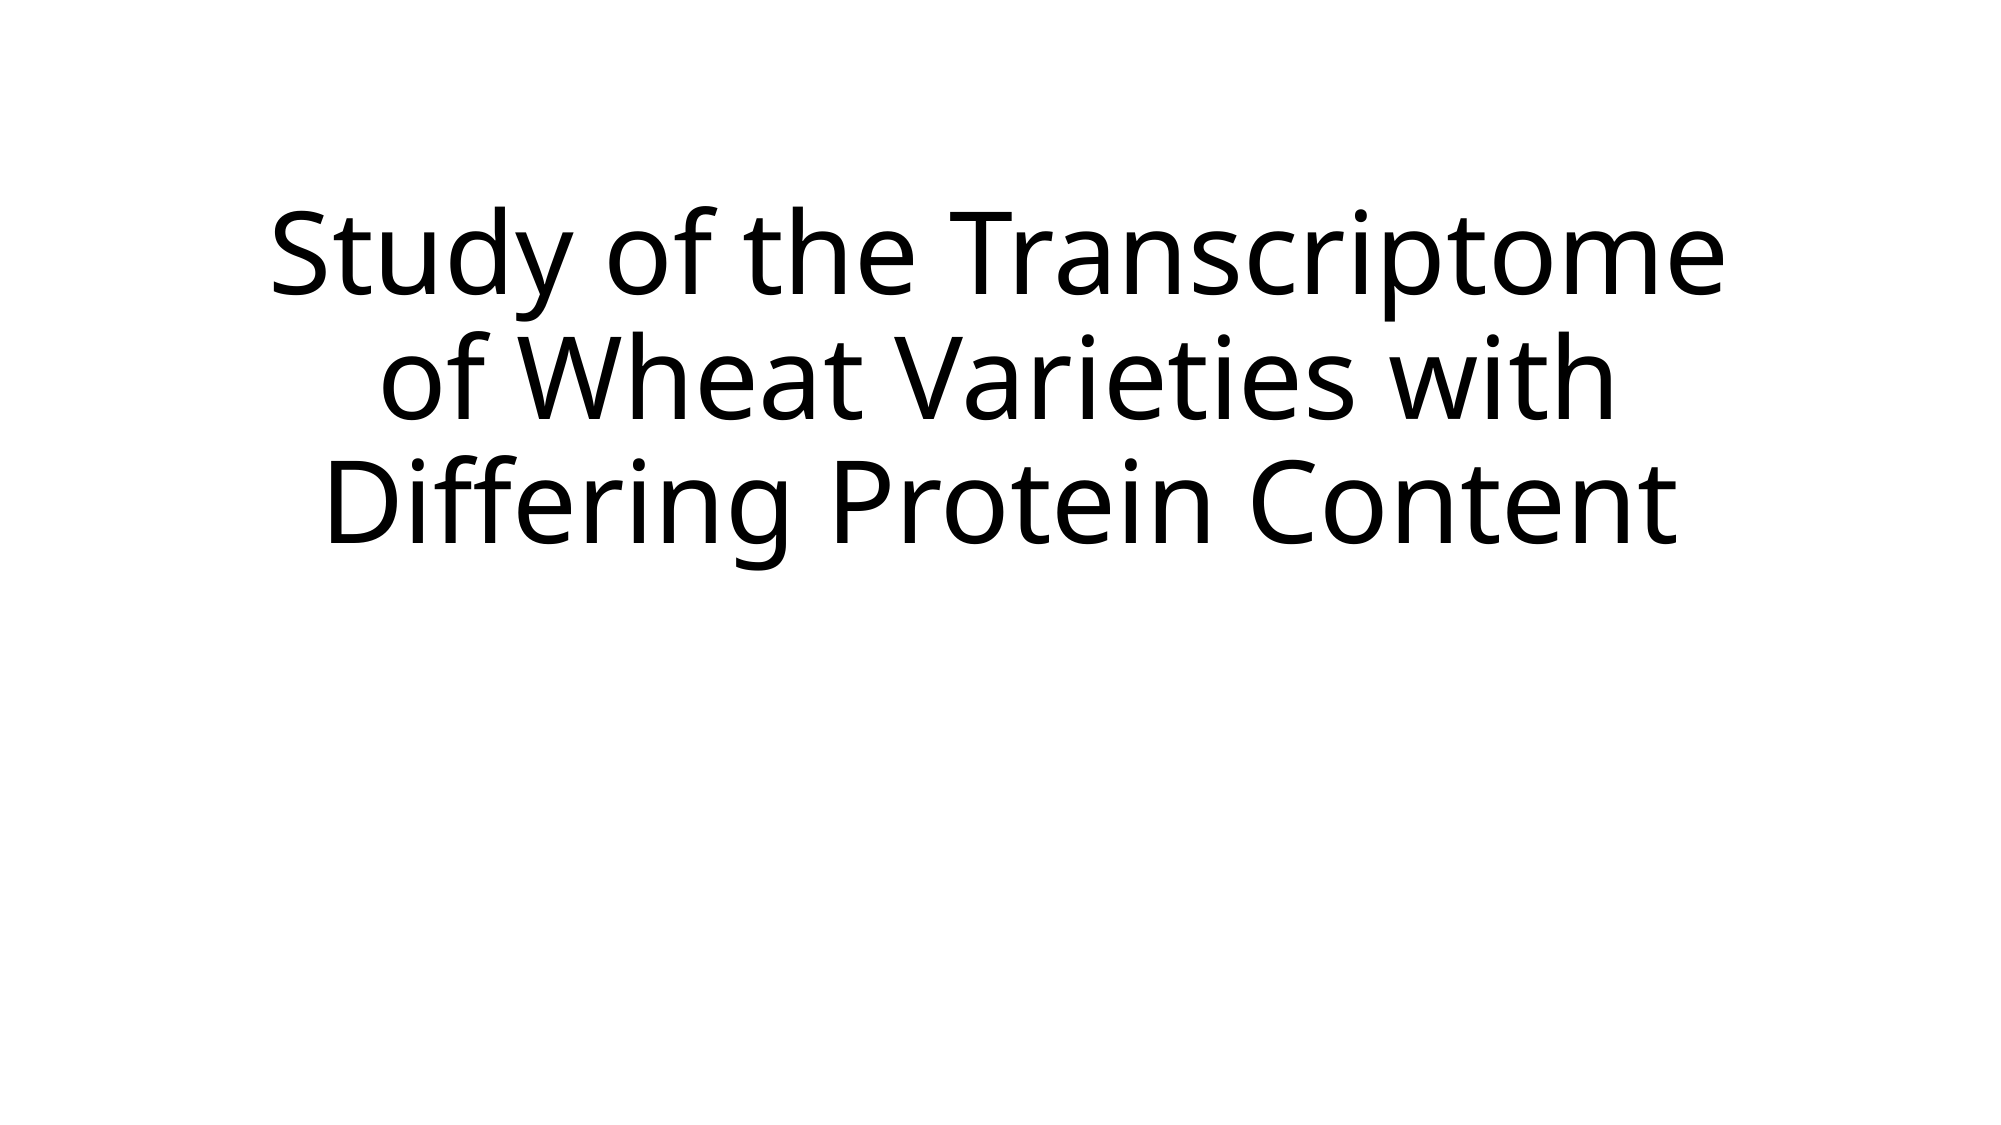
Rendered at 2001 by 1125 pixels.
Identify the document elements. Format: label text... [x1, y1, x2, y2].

title Study of the Transcriptome of Wheat Varieties with Differing Protein Content [249, 184, 1750, 576]
